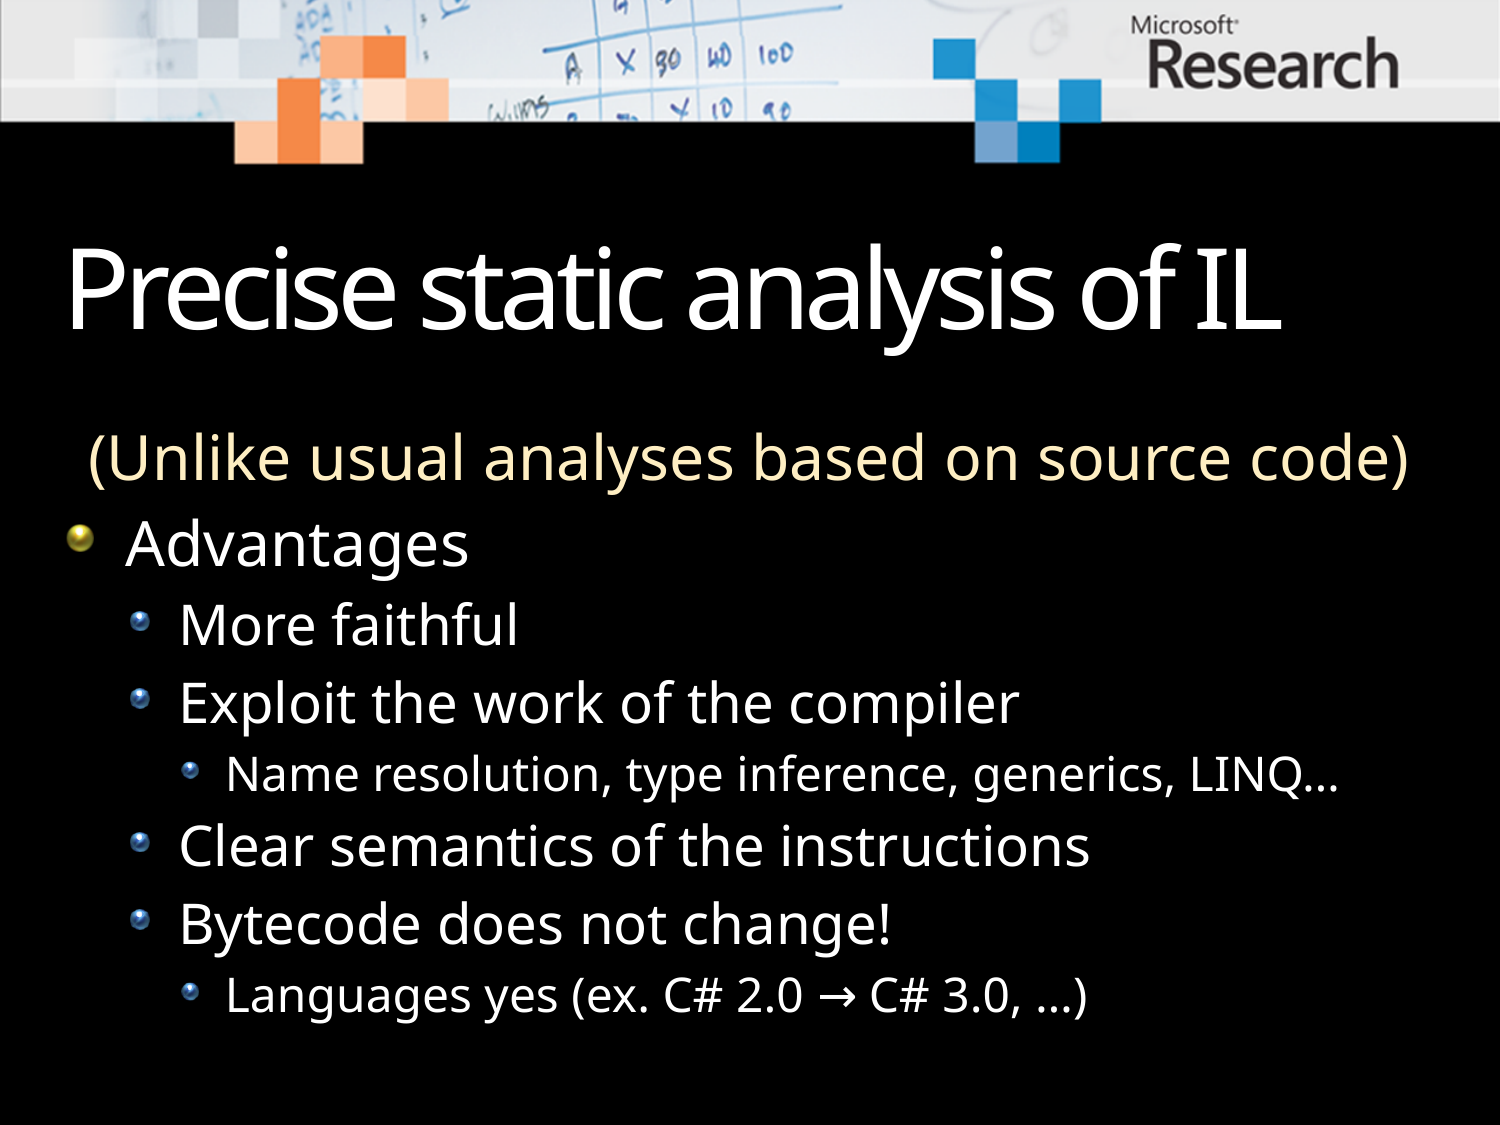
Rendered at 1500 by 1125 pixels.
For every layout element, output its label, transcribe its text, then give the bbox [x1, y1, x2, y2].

title Precise static analysis of IL [62, 231, 1438, 356]
picture [0, 0, 1500, 1125]
list (Unlike usual analyses based on source code) Advantages More faithful Exploit the work of the compiler Name resolution, type inference, generics, LINQ… Clear semantics of the instructions Bytecode does not change! Languages yes (ex. C# 2.0 → C# 3.0, …) [62, 426, 1438, 1053]
